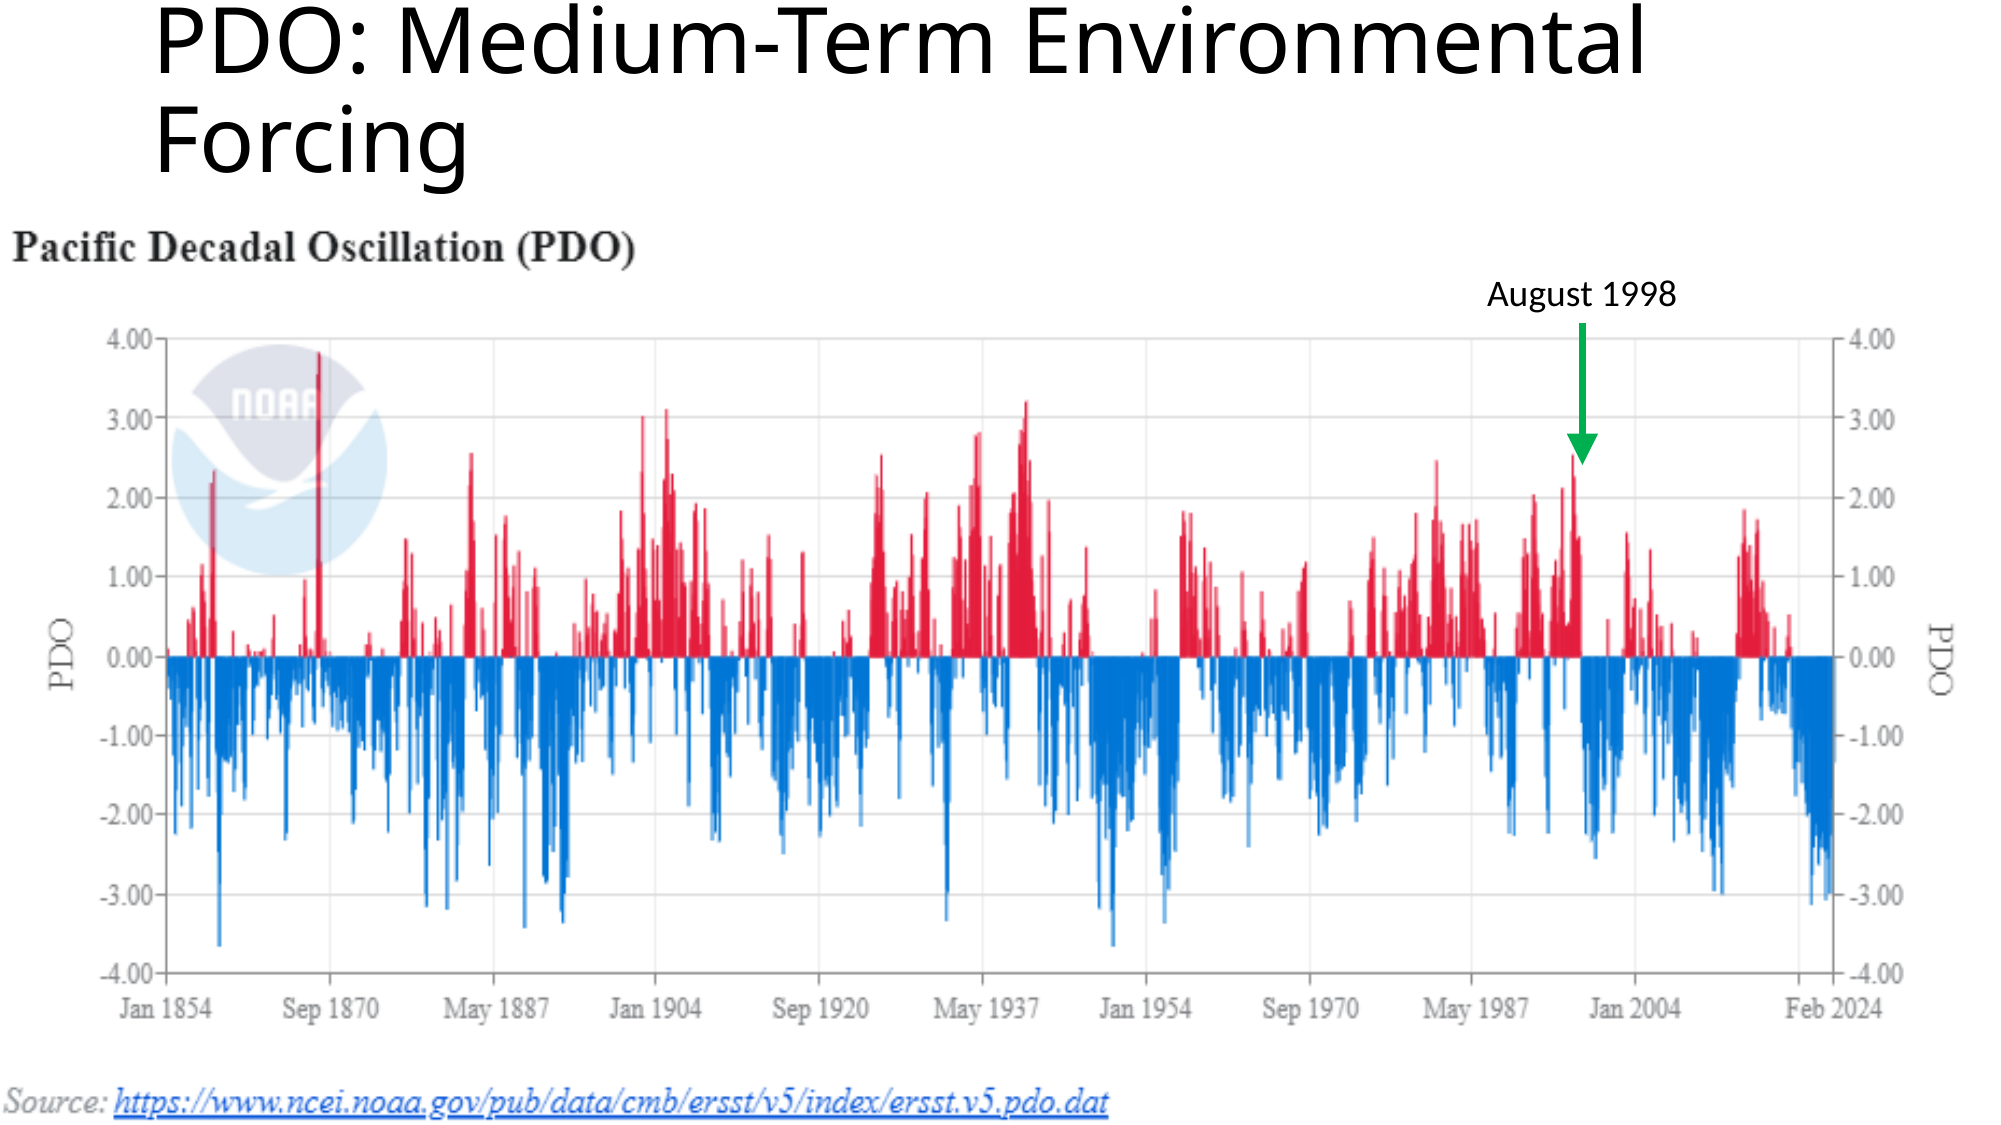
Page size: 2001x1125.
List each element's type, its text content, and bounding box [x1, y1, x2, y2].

title PDO: Medium-Term Environmental Forcing [137, 0, 1863, 188]
picture [0, 202, 2000, 1125]
